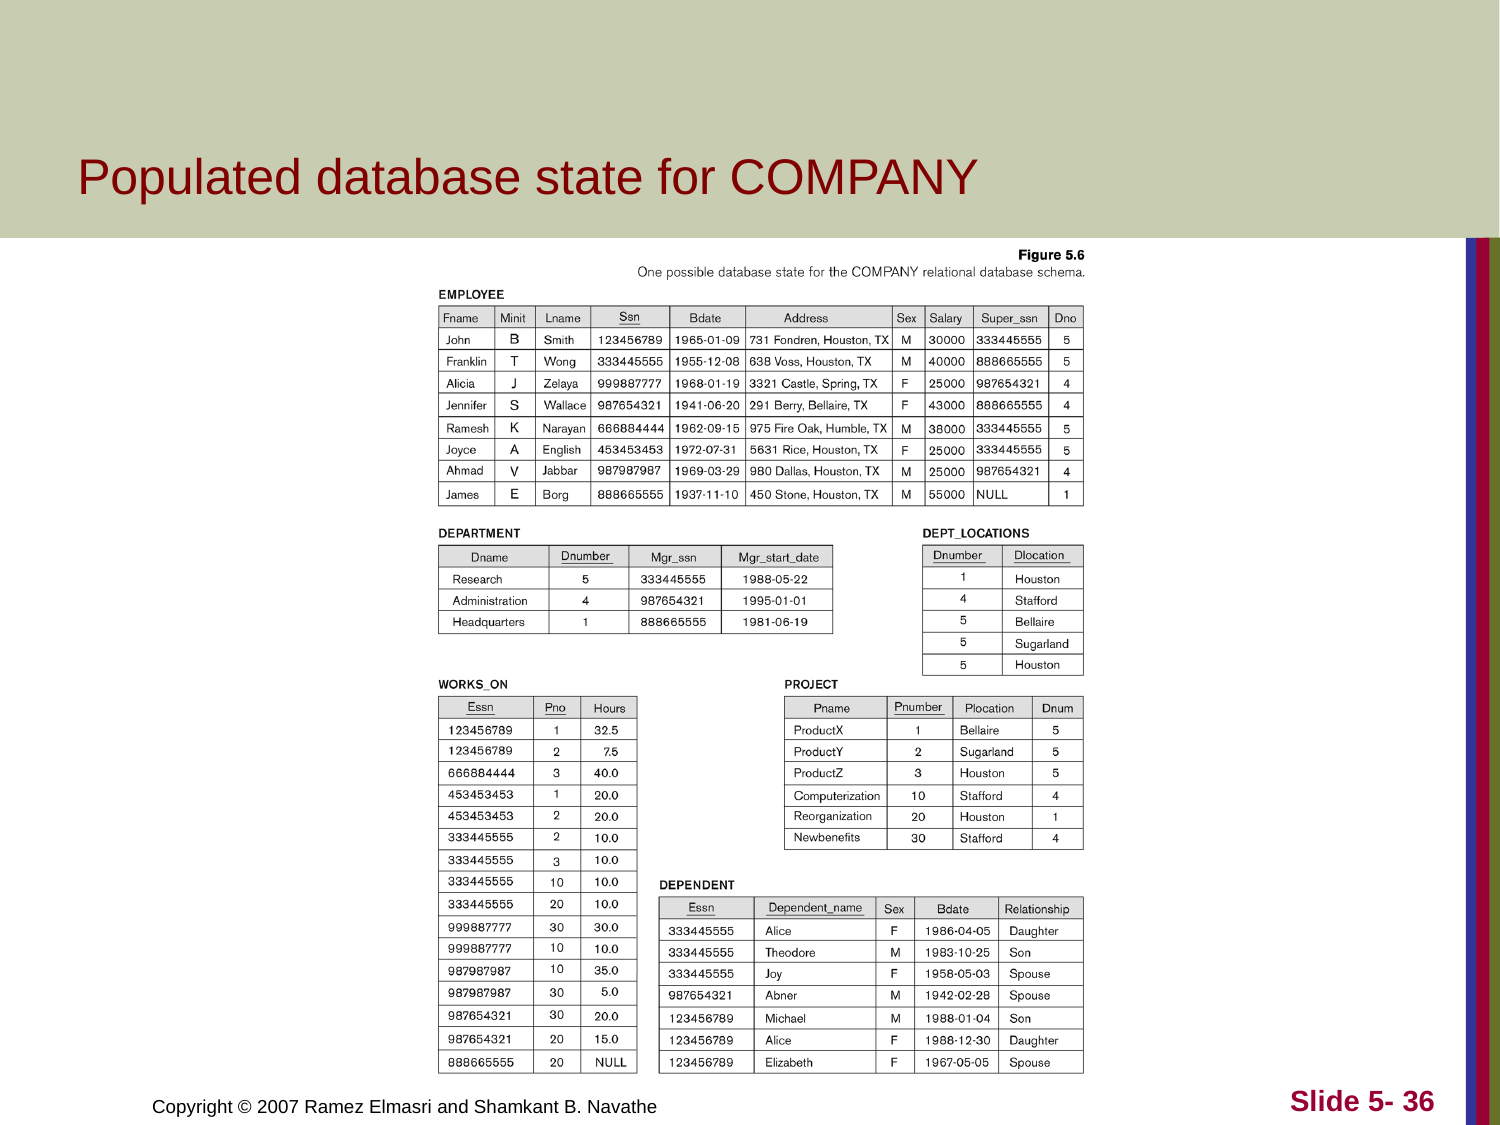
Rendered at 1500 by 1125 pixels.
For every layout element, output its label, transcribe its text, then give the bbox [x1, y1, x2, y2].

slide_number Slide 5- 36 [1137, 1049, 1451, 1125]
picture [437, 249, 1086, 1076]
text_box Populated database state for COMPANY [62, 137, 1225, 213]
